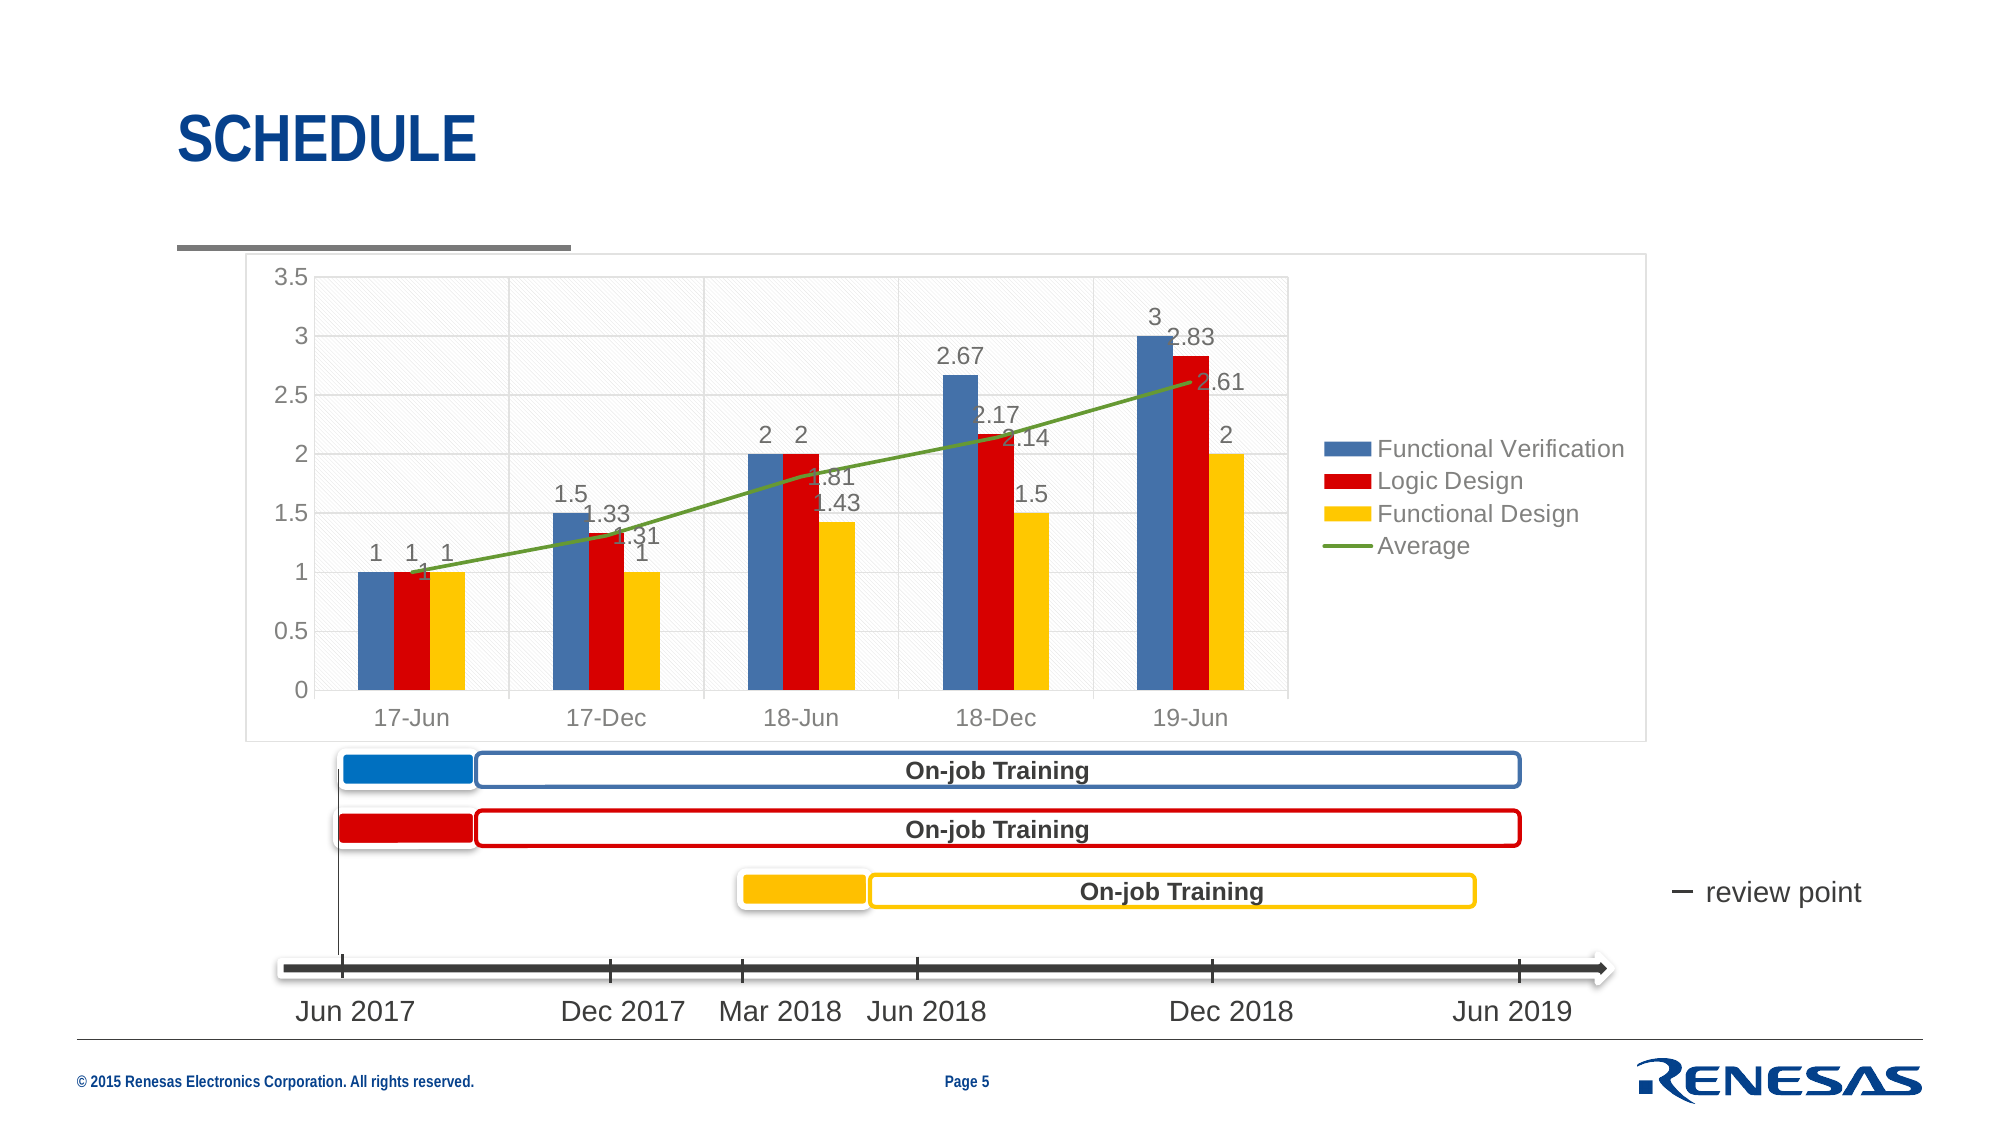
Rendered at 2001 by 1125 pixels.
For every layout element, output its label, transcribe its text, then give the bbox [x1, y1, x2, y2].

text_box [744, 958, 916, 979]
text_box On-job Training [474, 751, 1522, 789]
text_box [337, 751, 477, 790]
title SCHEDULE [177, 108, 1654, 227]
text_box [343, 807, 477, 850]
text_box On-job Training [474, 808, 1522, 849]
text_box [1214, 958, 1519, 979]
slide_number Page 5 [944, 1070, 1056, 1091]
text_box review point [1682, 865, 1990, 916]
text_box Jun 2017 Dec 2017 Mar 2018 Jun 2018 Dec 2018 Jun 2019 [280, 984, 1837, 1035]
text_box [1521, 951, 1615, 984]
text_box [277, 958, 339, 979]
text_box [612, 958, 742, 979]
picture [1637, 1058, 1922, 1104]
text_box On-job Training [867, 872, 1477, 910]
text_box [919, 958, 1212, 979]
text_box [737, 868, 872, 910]
chart [245, 252, 1648, 743]
text_box [347, 958, 609, 979]
